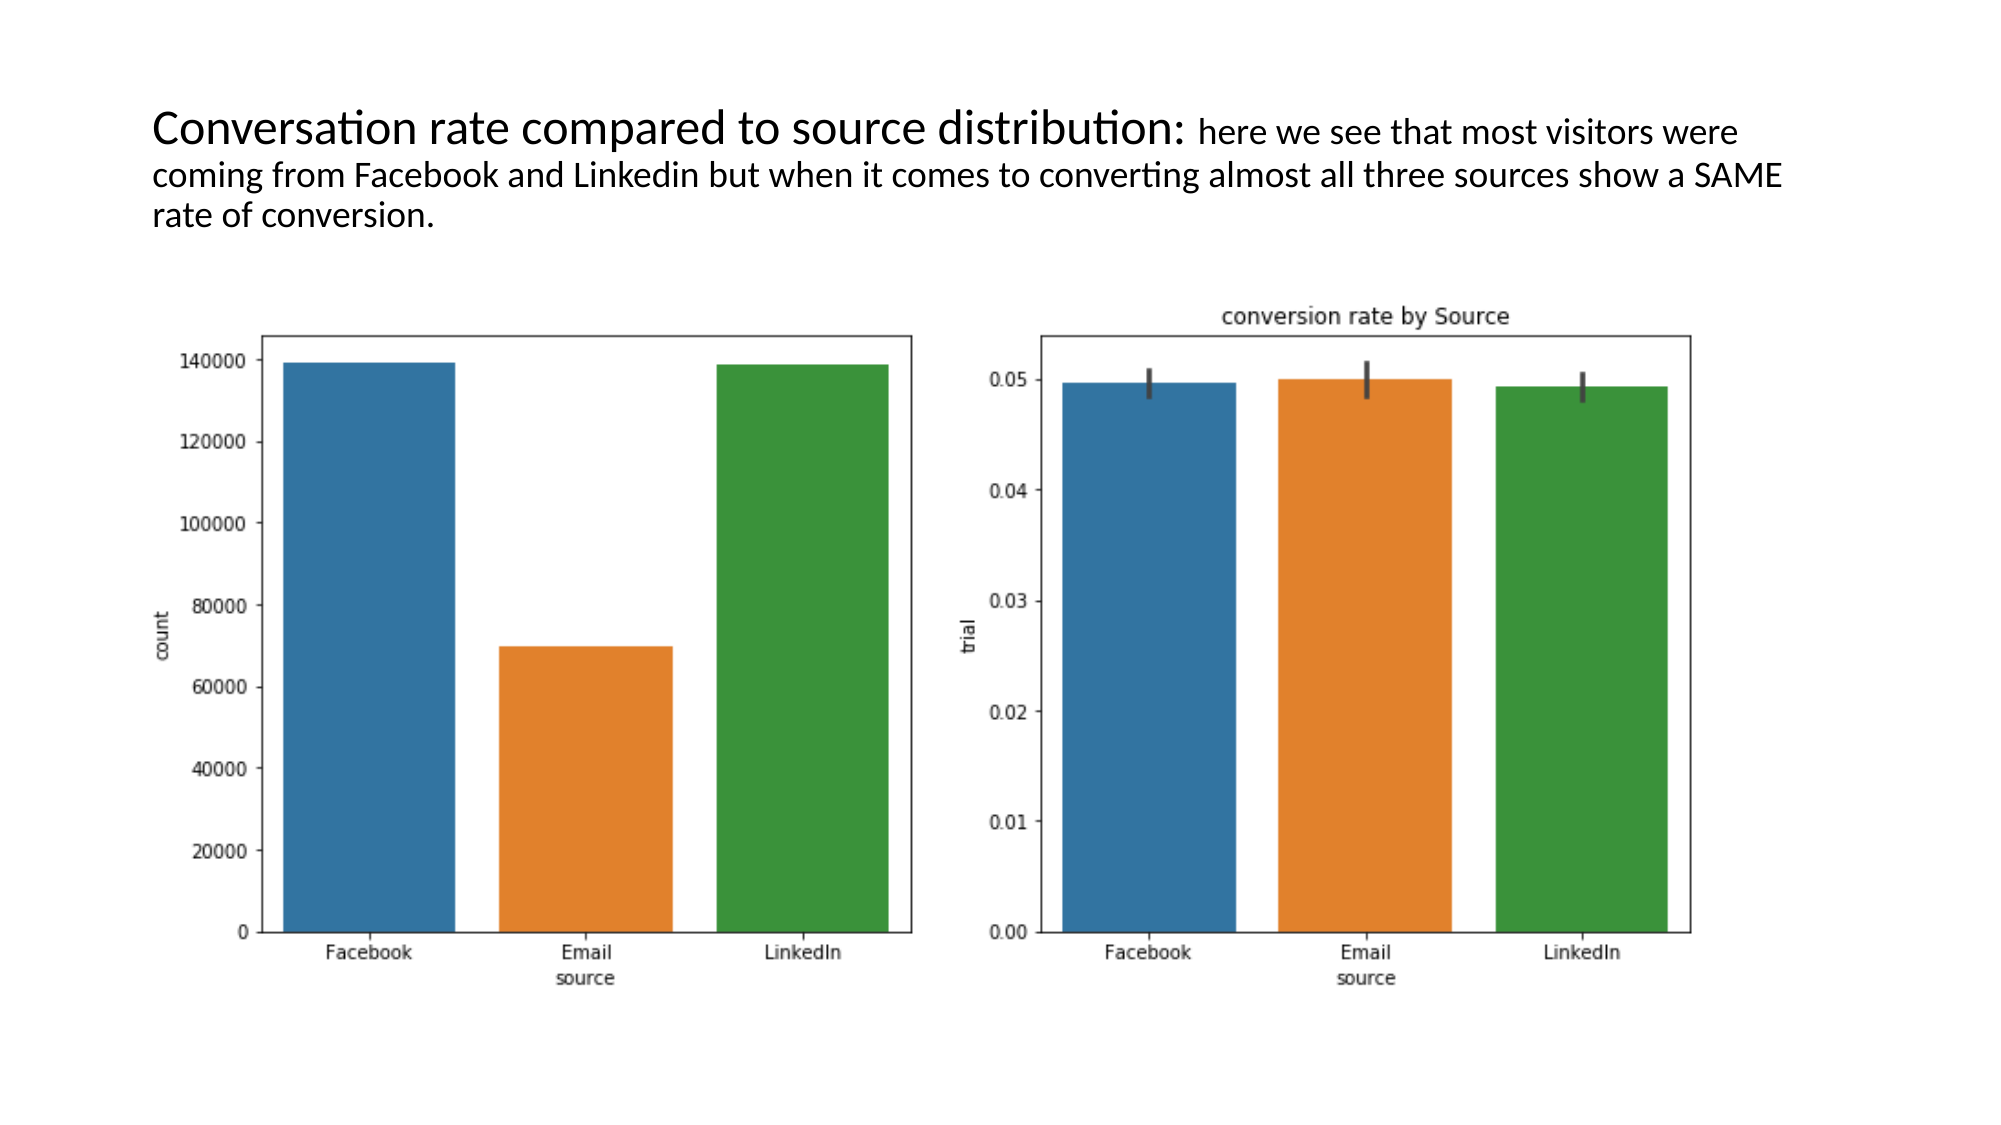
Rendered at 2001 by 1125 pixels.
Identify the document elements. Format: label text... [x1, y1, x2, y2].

picture [140, 299, 1734, 998]
title Conversation rate compared to source distribution: here we see that most visitors were coming from Facebook and Linkedin but when it comes to converting almost all three sources show a SAME rate of conversion. [137, 59, 1863, 278]
